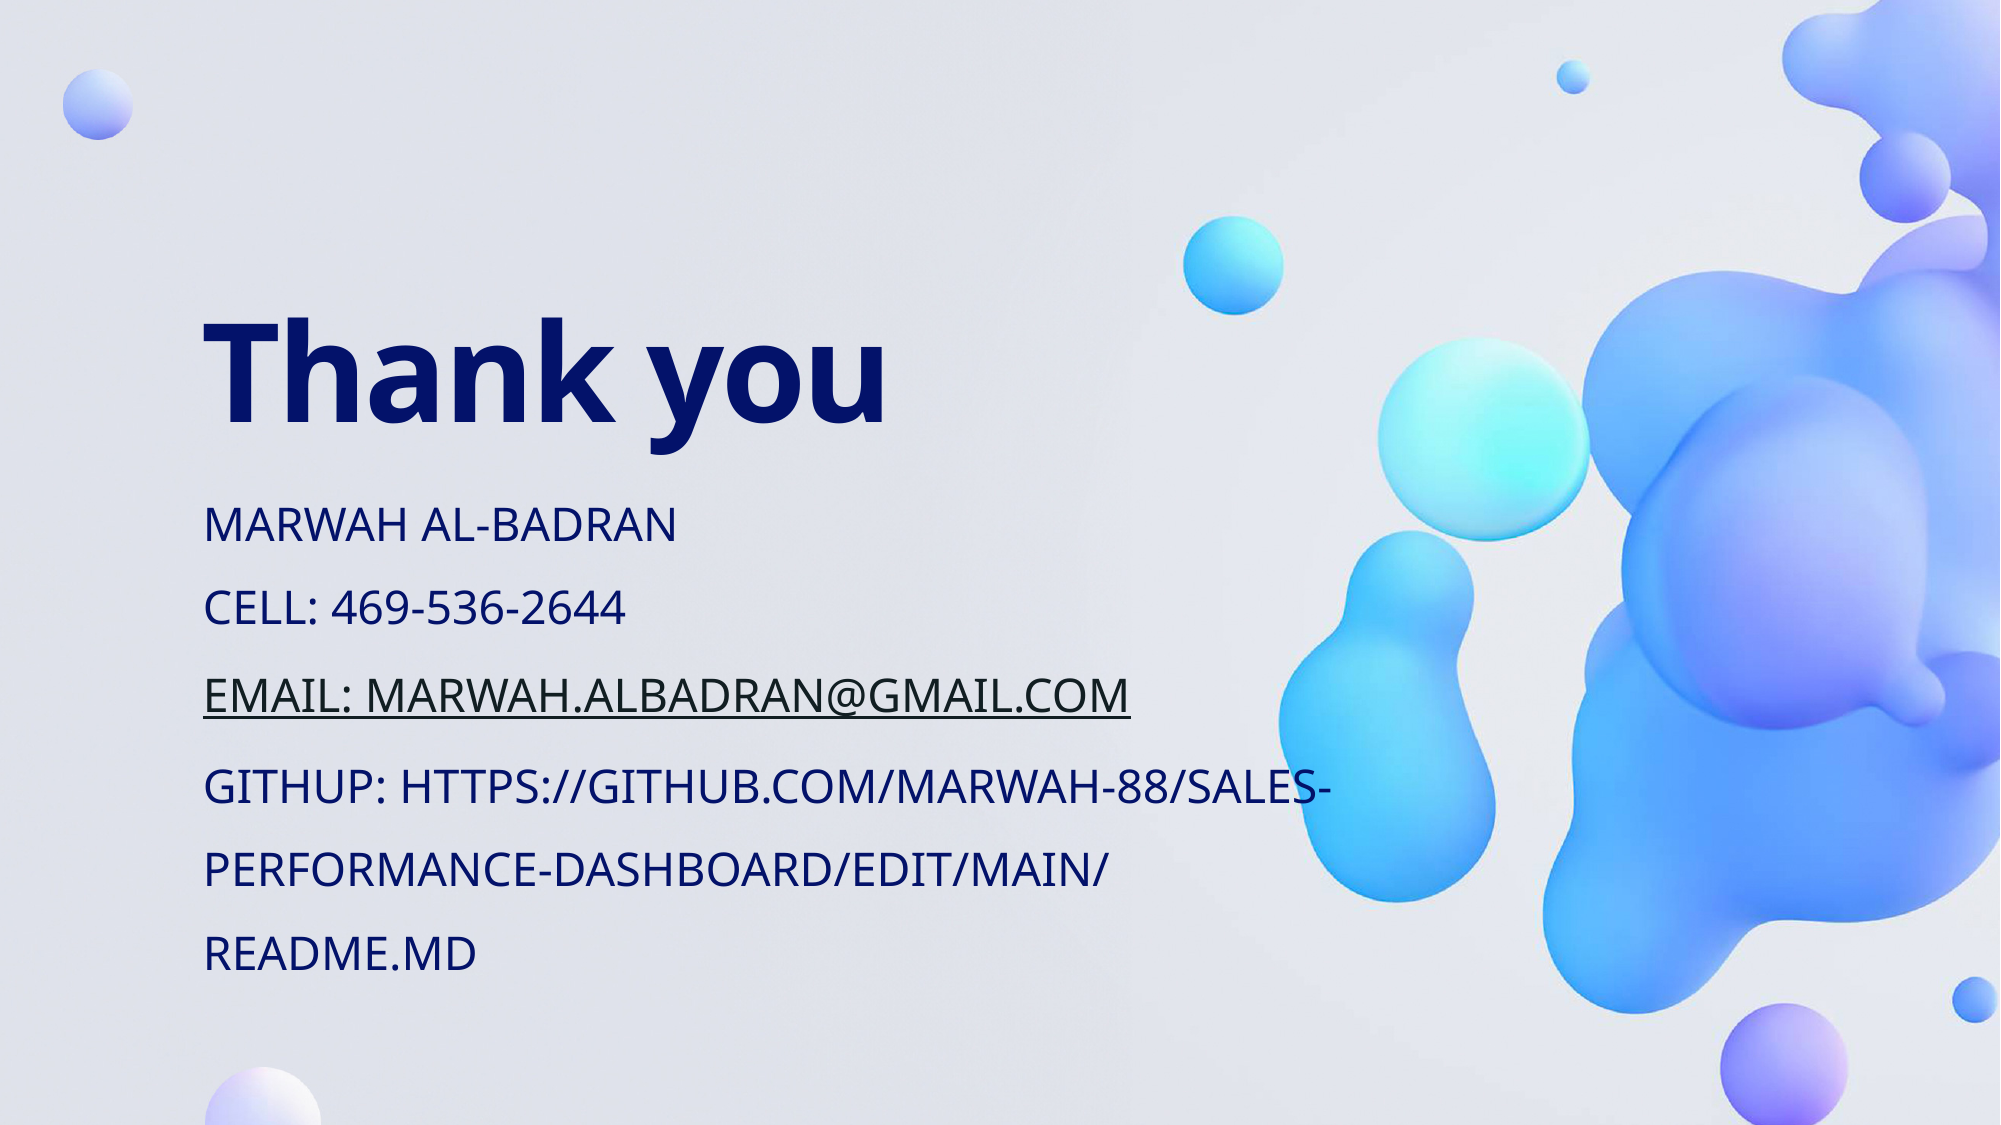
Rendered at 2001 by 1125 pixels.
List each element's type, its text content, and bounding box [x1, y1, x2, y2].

picture [0, 0, 2000, 1125]
subtitle Marwah Al-Badran Cell: 469-536-2644 Email: Marwah.albadran@gmail.com Githup: https://github.com/Marwah-88/Sales-Performance-Dashboard/edit/main/README.md [187, 459, 1389, 1039]
title Thank you [186, 9, 1812, 460]
